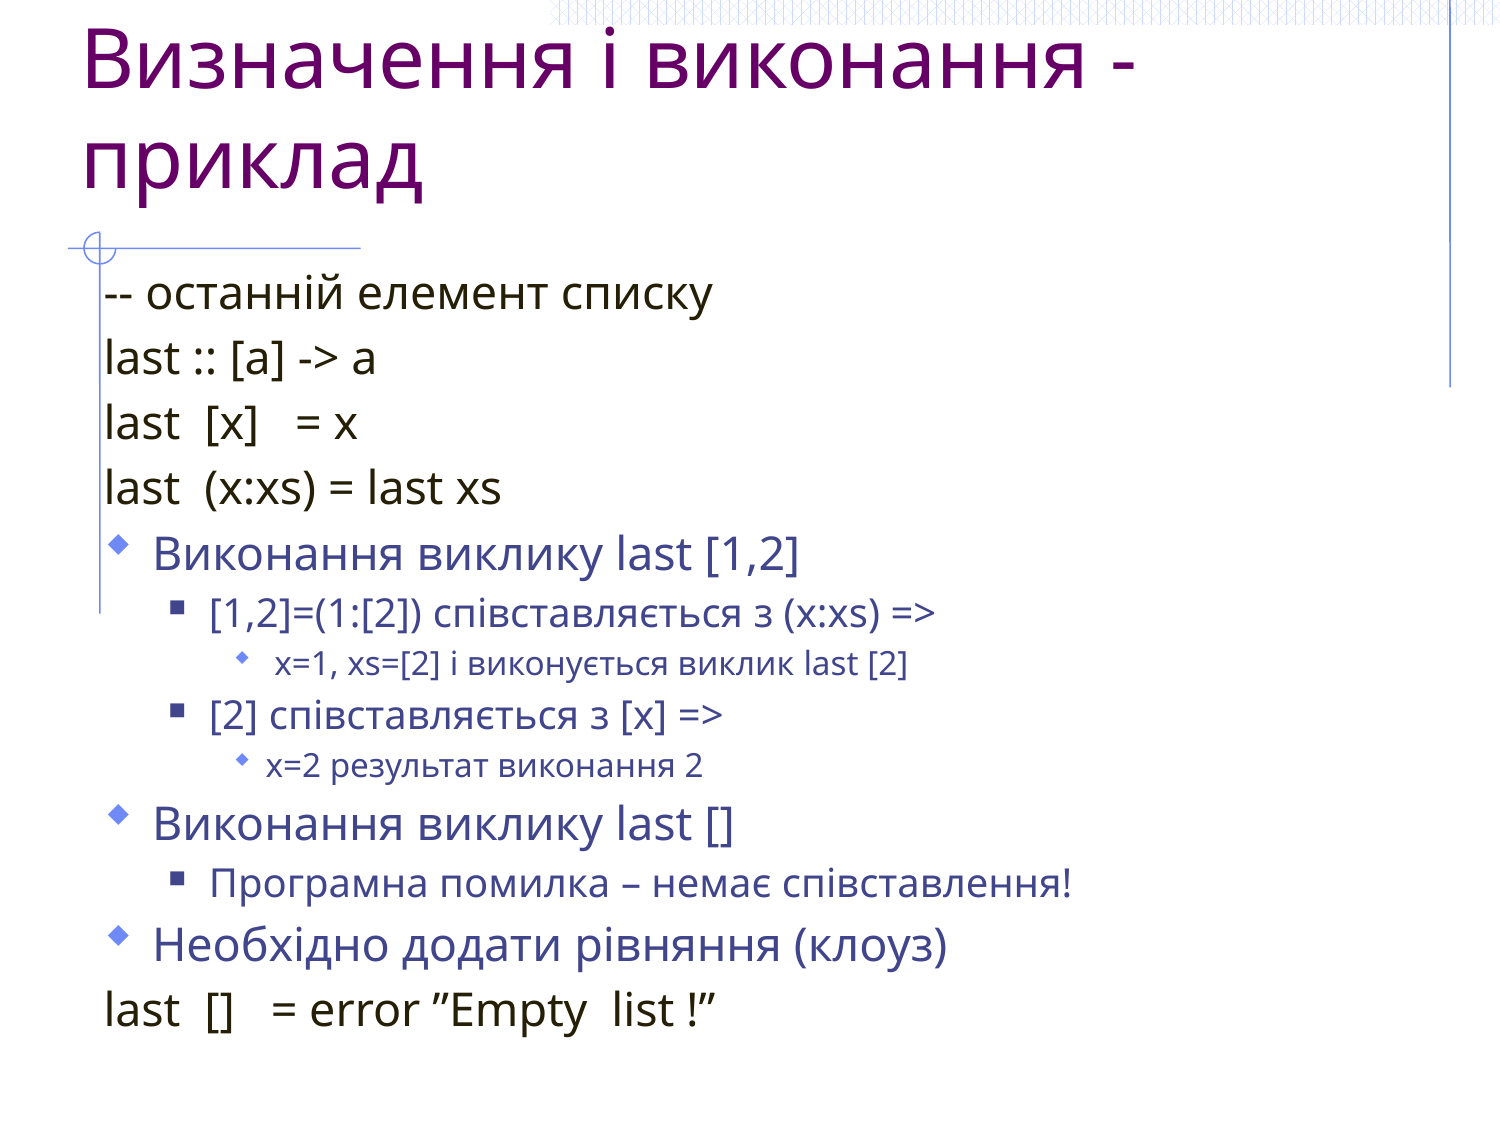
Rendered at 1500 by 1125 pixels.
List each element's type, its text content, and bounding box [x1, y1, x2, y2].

list -- останній елемент списку last :: [a] -> a last [x] = x last (x:xs) = last xs Виконання виклику last [1,2] [1,2]=(1:[2]) співставляється з (x:xs) => x=1, xs=[2] і виконується виклик last [2] [2] співставляється з [x] => x=2 результат виконання 2 Виконання виклику last [] Програмна помилка – немає співставлення! Необхідно додати рівняння (клоуз) last [] = error ”Empty list !” [88, 255, 1471, 1047]
title Визначення і виконання - приклад [64, 75, 1447, 213]
